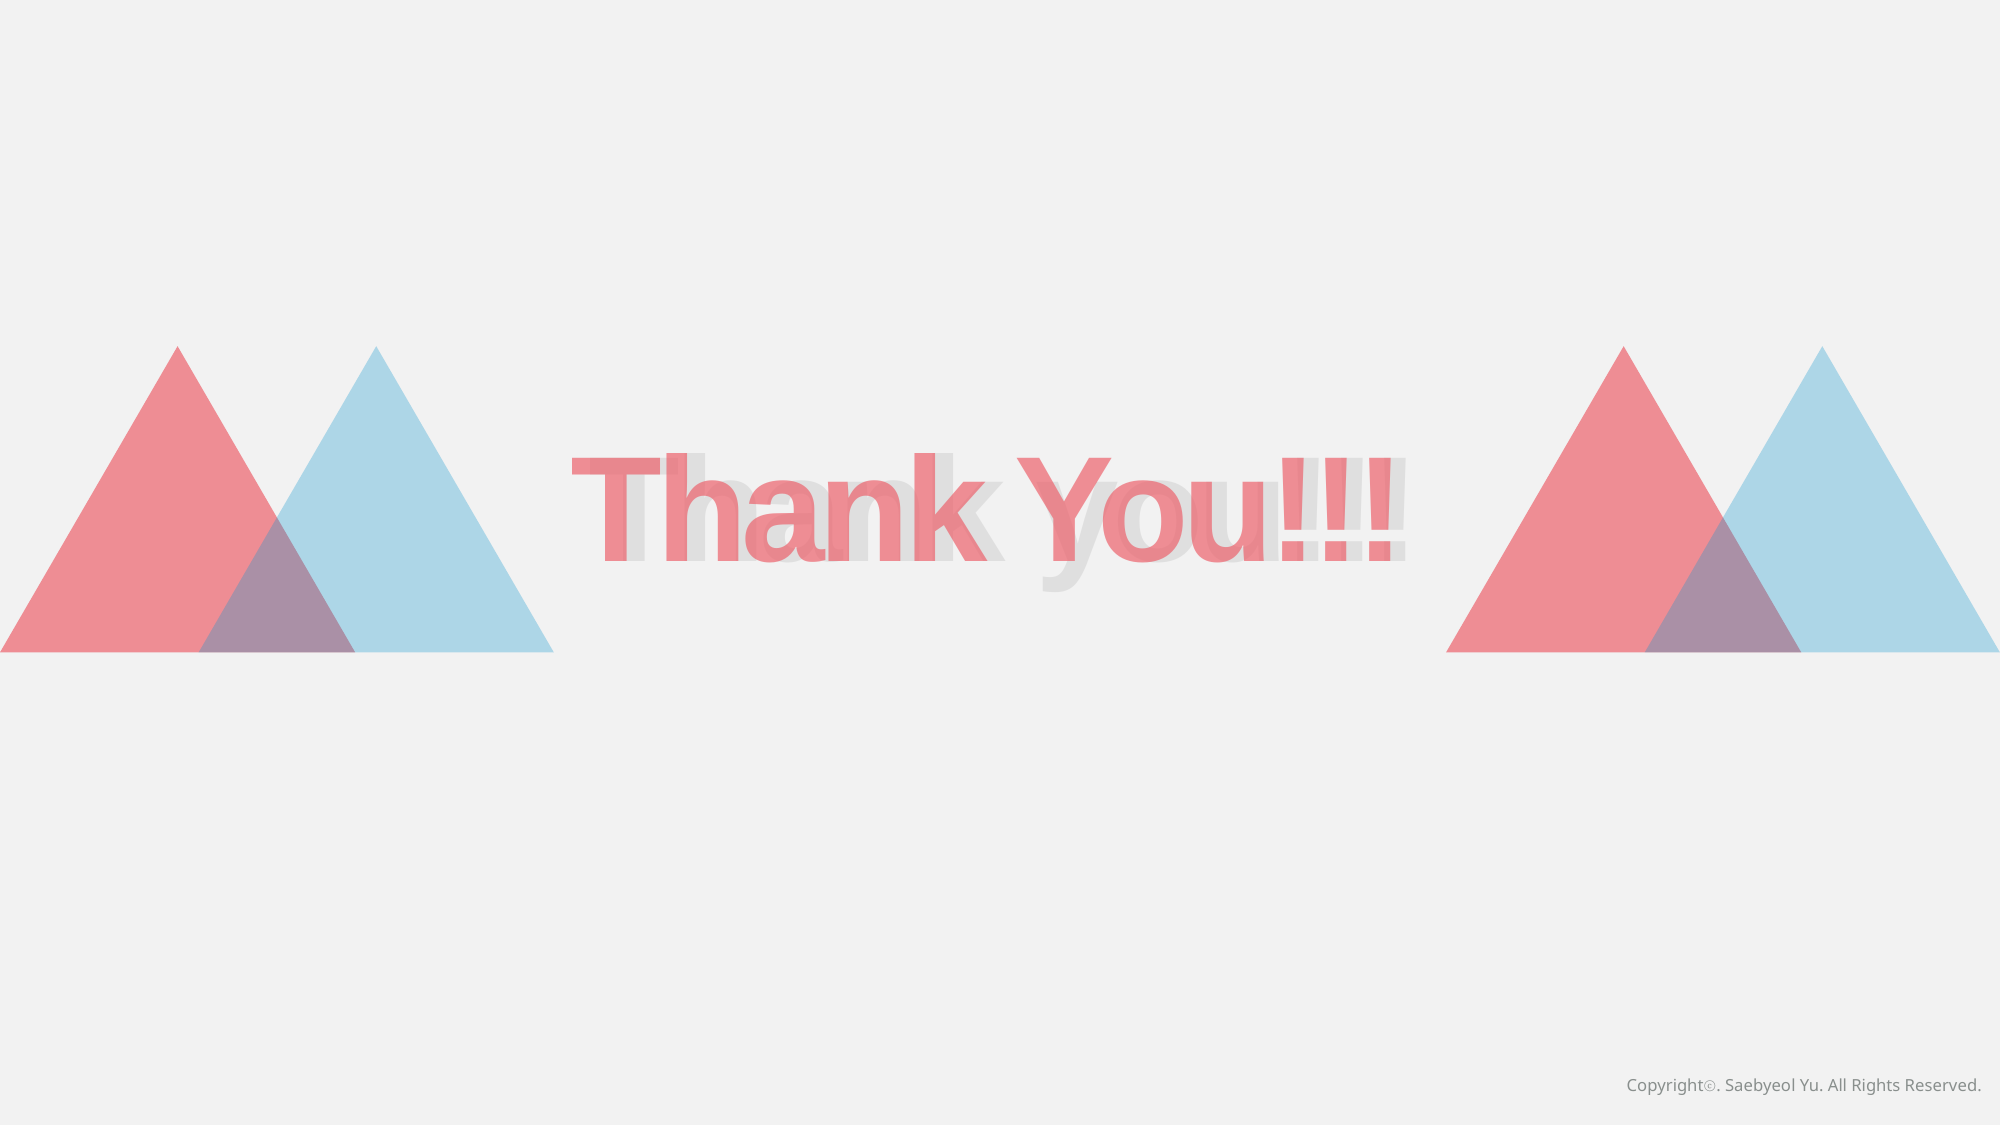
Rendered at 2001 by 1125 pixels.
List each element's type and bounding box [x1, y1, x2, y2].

text_box [0, 346, 554, 653]
text_box [554, 404, 1437, 602]
text_box [1445, 346, 2000, 653]
